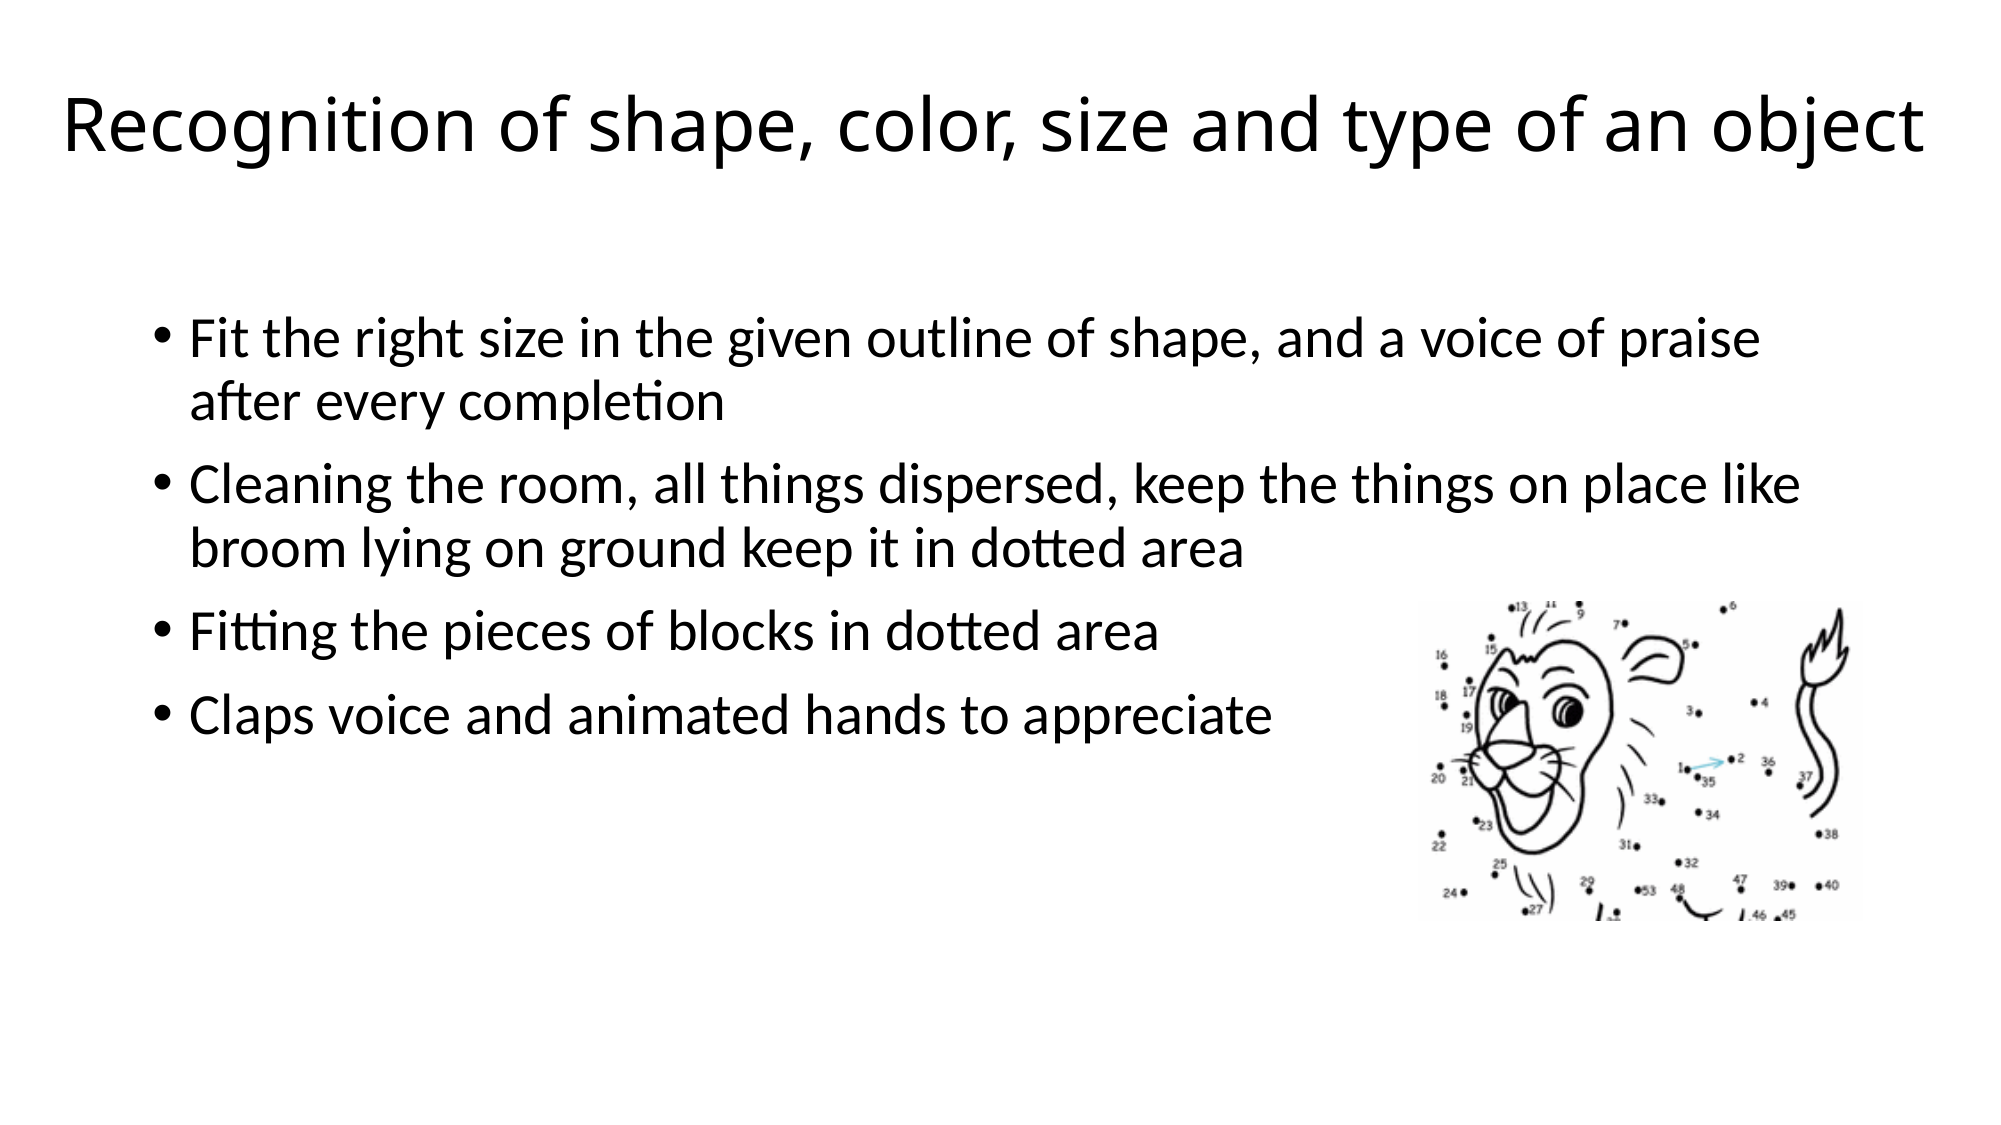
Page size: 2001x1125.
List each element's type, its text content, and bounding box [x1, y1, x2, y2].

picture [1418, 601, 1863, 921]
list Fit the right size in the given outline of shape, and a voice of praise after every completion Cleaning the room, all things dispersed, keep the things on place like broom lying on ground keep it in dotted area Fitting the pieces of blocks in dotted area Claps voice and animated hands to appreciate [137, 299, 1863, 1014]
title Recognition of shape, color, size and type of an object [46, 62, 1988, 281]
